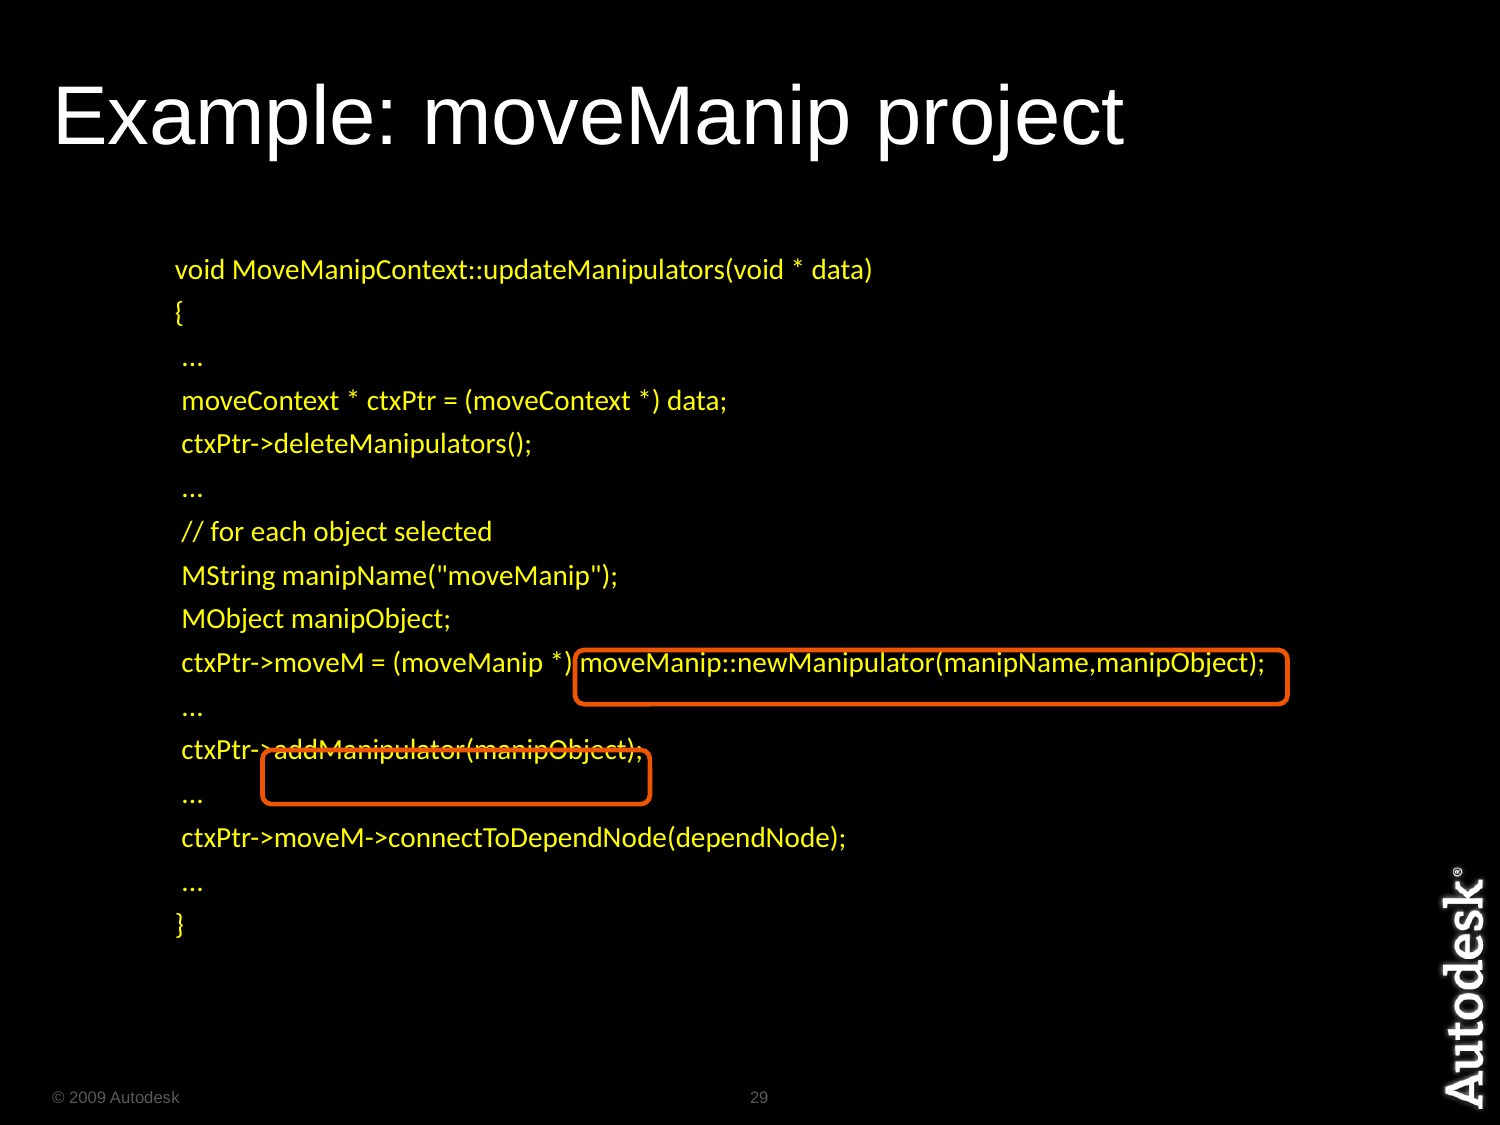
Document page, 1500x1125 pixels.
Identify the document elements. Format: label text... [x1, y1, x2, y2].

list void MoveManipContext::updateManipulators(void * data) { ... moveContext * ctxPtr = (moveContext *) data; ctxPtr->deleteManipulators(); ... // for each object selected MString manipName("moveManip"); MObject manipObject; ctxPtr->moveM = (moveManip *) moveManip::newManipulator(manipName,manipObject); ... ctxPtr->addManipulator(manipObject); ... ctxPtr->moveM->connectToDependNode(dependNode); ... } [174, 249, 1463, 931]
text_box [262, 749, 650, 805]
text_box [575, 649, 1288, 705]
title Example: moveManip project [52, 22, 1401, 211]
picture [1402, 0, 1500, 1125]
